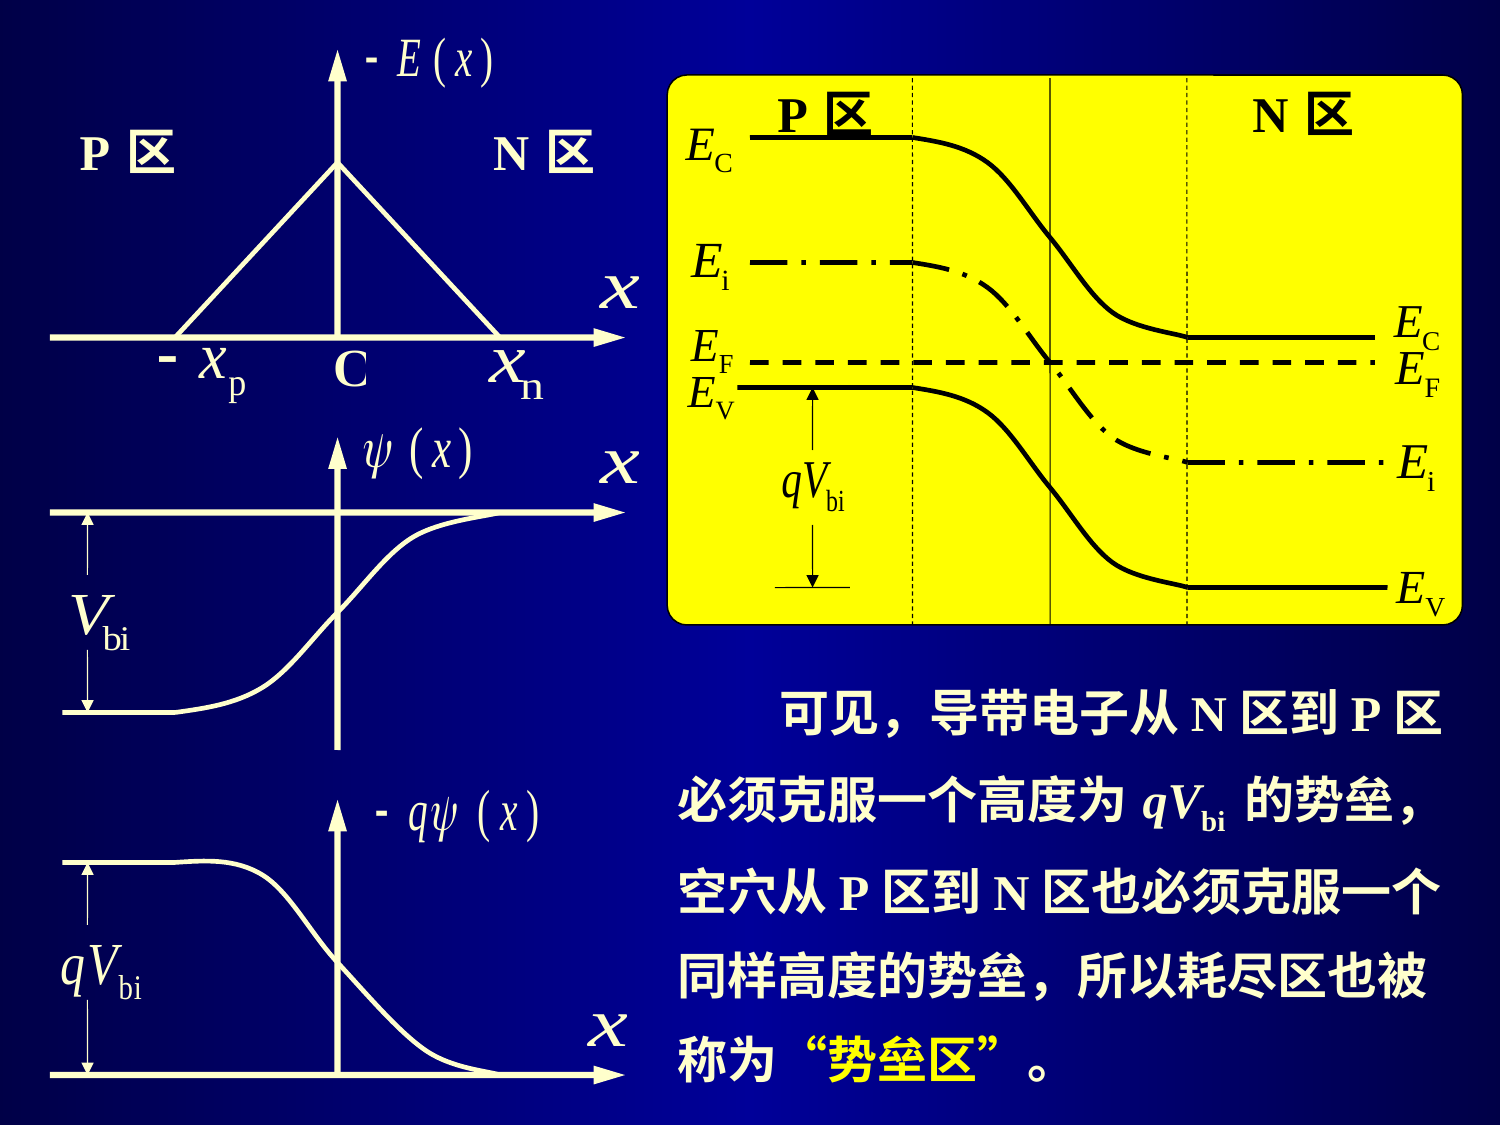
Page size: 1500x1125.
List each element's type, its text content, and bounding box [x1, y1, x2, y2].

text_box [331, 49, 344, 162]
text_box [681, 226, 738, 304]
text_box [64, 574, 136, 661]
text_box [1385, 335, 1448, 410]
text_box [929, 150, 1186, 337]
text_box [324, 337, 366, 397]
text_box [968, 74, 1463, 615]
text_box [574, 999, 627, 1060]
text_box [559, 331, 625, 344]
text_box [775, 444, 852, 525]
text_box [174, 861, 500, 1075]
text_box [1387, 428, 1444, 504]
text_box [81, 862, 94, 923]
text_box P 区 [762, 74, 975, 150]
text_box [81, 669, 94, 713]
text_box [913, 387, 1187, 588]
text_box [667, 74, 1050, 625]
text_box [1387, 555, 1456, 628]
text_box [1384, 290, 1449, 337]
text_box 可见，导带电子从 N 区到 P 区必须克服一个高度为 qVbi 的势垒，空穴从 P 区到 N 区也必须克服一个同样高度的势垒，所以耗尽区也被称为“势垒区”。 [662, 649, 1472, 1097]
text_box [806, 387, 819, 442]
text_box [500, 506, 625, 519]
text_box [682, 314, 740, 360]
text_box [51, 924, 148, 1011]
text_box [474, 312, 555, 413]
text_box [913, 262, 1186, 462]
text_box N 区 [1237, 74, 1413, 150]
text_box [331, 799, 344, 961]
text_box [806, 532, 819, 588]
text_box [356, 26, 506, 97]
text_box [174, 512, 500, 713]
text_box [587, 262, 640, 323]
text_box [81, 512, 94, 573]
text_box [81, 1019, 94, 1075]
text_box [587, 437, 640, 498]
text_box [49, 1068, 625, 1082]
text_box P 区 [64, 113, 219, 189]
text_box [331, 437, 344, 611]
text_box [678, 361, 745, 431]
text_box N 区 [478, 113, 621, 189]
text_box [1051, 490, 1382, 625]
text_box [366, 777, 552, 851]
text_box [360, 414, 484, 489]
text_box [147, 312, 255, 413]
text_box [676, 112, 742, 185]
